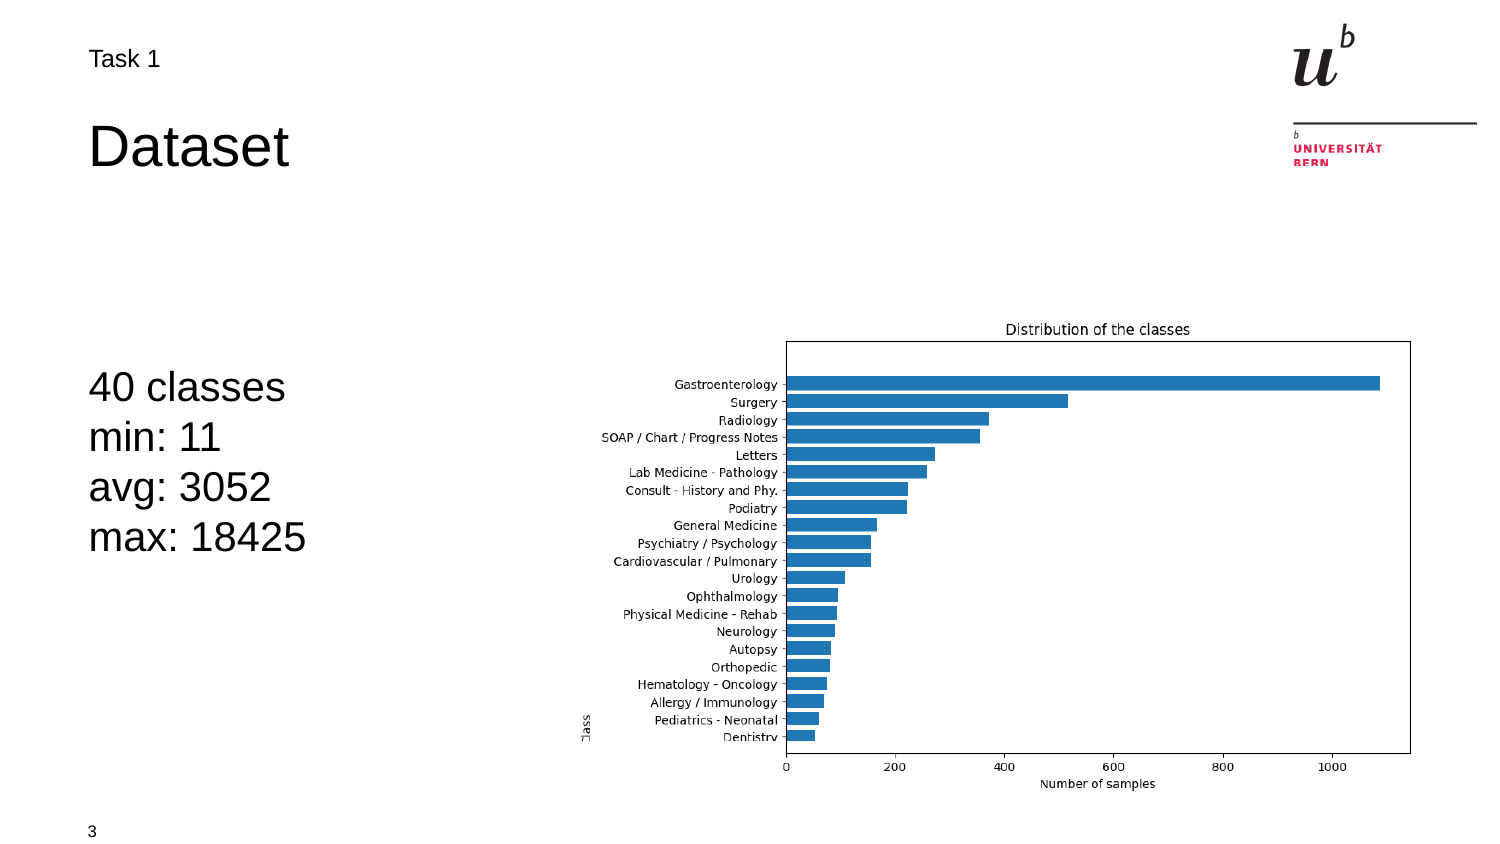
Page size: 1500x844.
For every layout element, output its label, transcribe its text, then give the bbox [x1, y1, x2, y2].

list 40 classes min: 11 avg: 3052 max: 18425 [88, 359, 572, 788]
title Dataset [88, 111, 1241, 179]
list Task 1 [88, 46, 1241, 76]
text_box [572, 306, 1418, 798]
